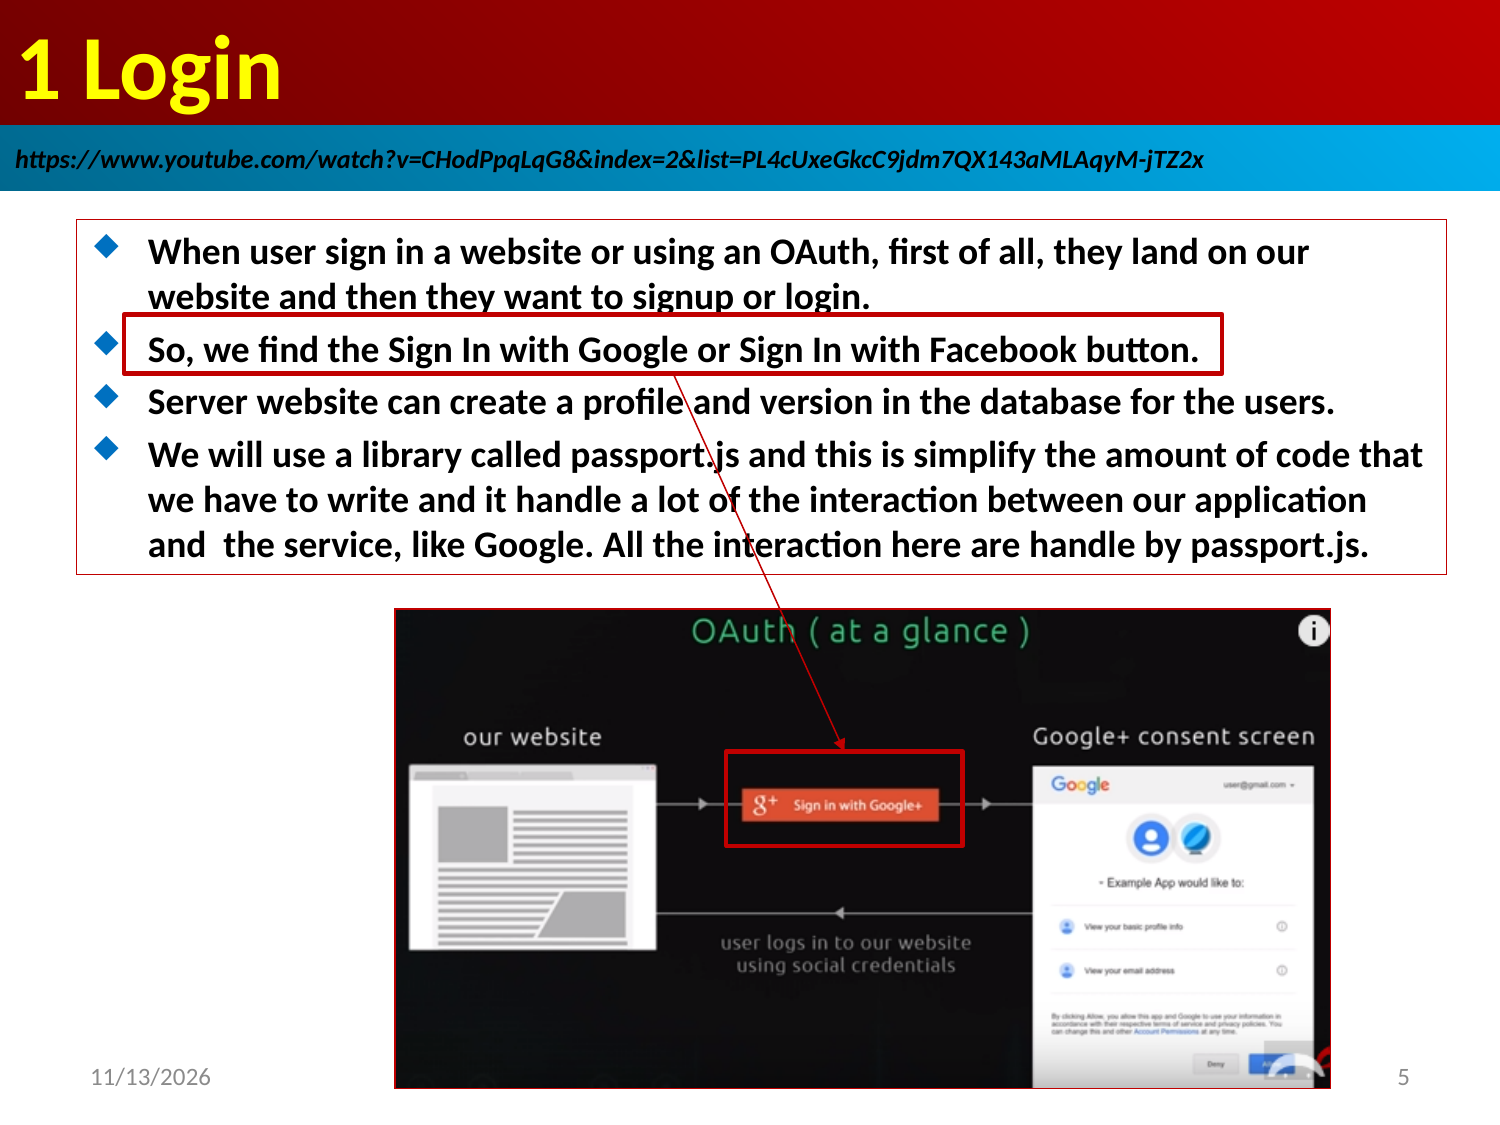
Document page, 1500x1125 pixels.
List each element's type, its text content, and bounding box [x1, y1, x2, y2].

text_box [122, 312, 1224, 376]
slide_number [75, 1042, 425, 1109]
picture [395, 609, 1331, 1089]
subtitle When user sign in a website or using an OAuth, first of all, they land on our website and then they want to signup or login. So, we find the Sign In with Google or Sign In with Facebook button. Server website can create a profile and version in the database for the users. We will use a library called passport.js and this is simplify the amount of code that we have to write and it handle a lot of the interaction between our application and the service, like Google. All the interaction here are handle by passport.js. [76, 219, 1447, 575]
title 1 Login [0, 0, 1500, 125]
text_box https://www.youtube.com/watch?v=CHodPpqLqG8&index=2&list=PL4cUxeGkcC9jdm7QX143aMLAqyM-jTZ2x [0, 125, 1500, 191]
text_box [672, 373, 845, 752]
slide_number 5 [1074, 1042, 1425, 1109]
